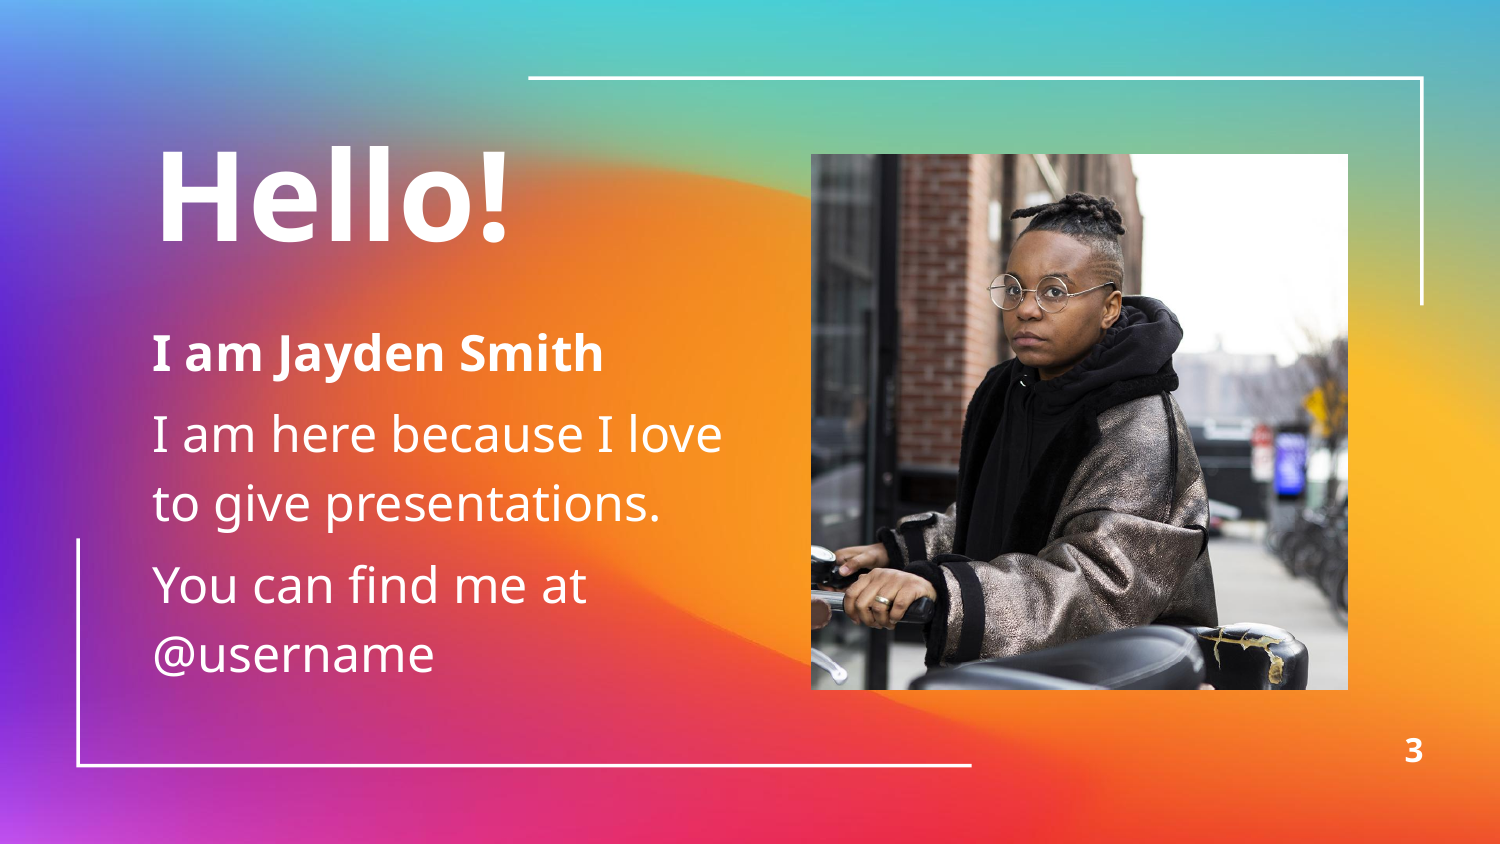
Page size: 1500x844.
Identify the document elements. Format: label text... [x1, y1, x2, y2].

picture [0, 0, 1500, 844]
subtitle I am Jayden Smith I am here because I love to give presentations. You can find me at @username [152, 312, 741, 690]
slide_number 3 [1347, 696, 1424, 775]
title Hello! [152, 129, 741, 269]
